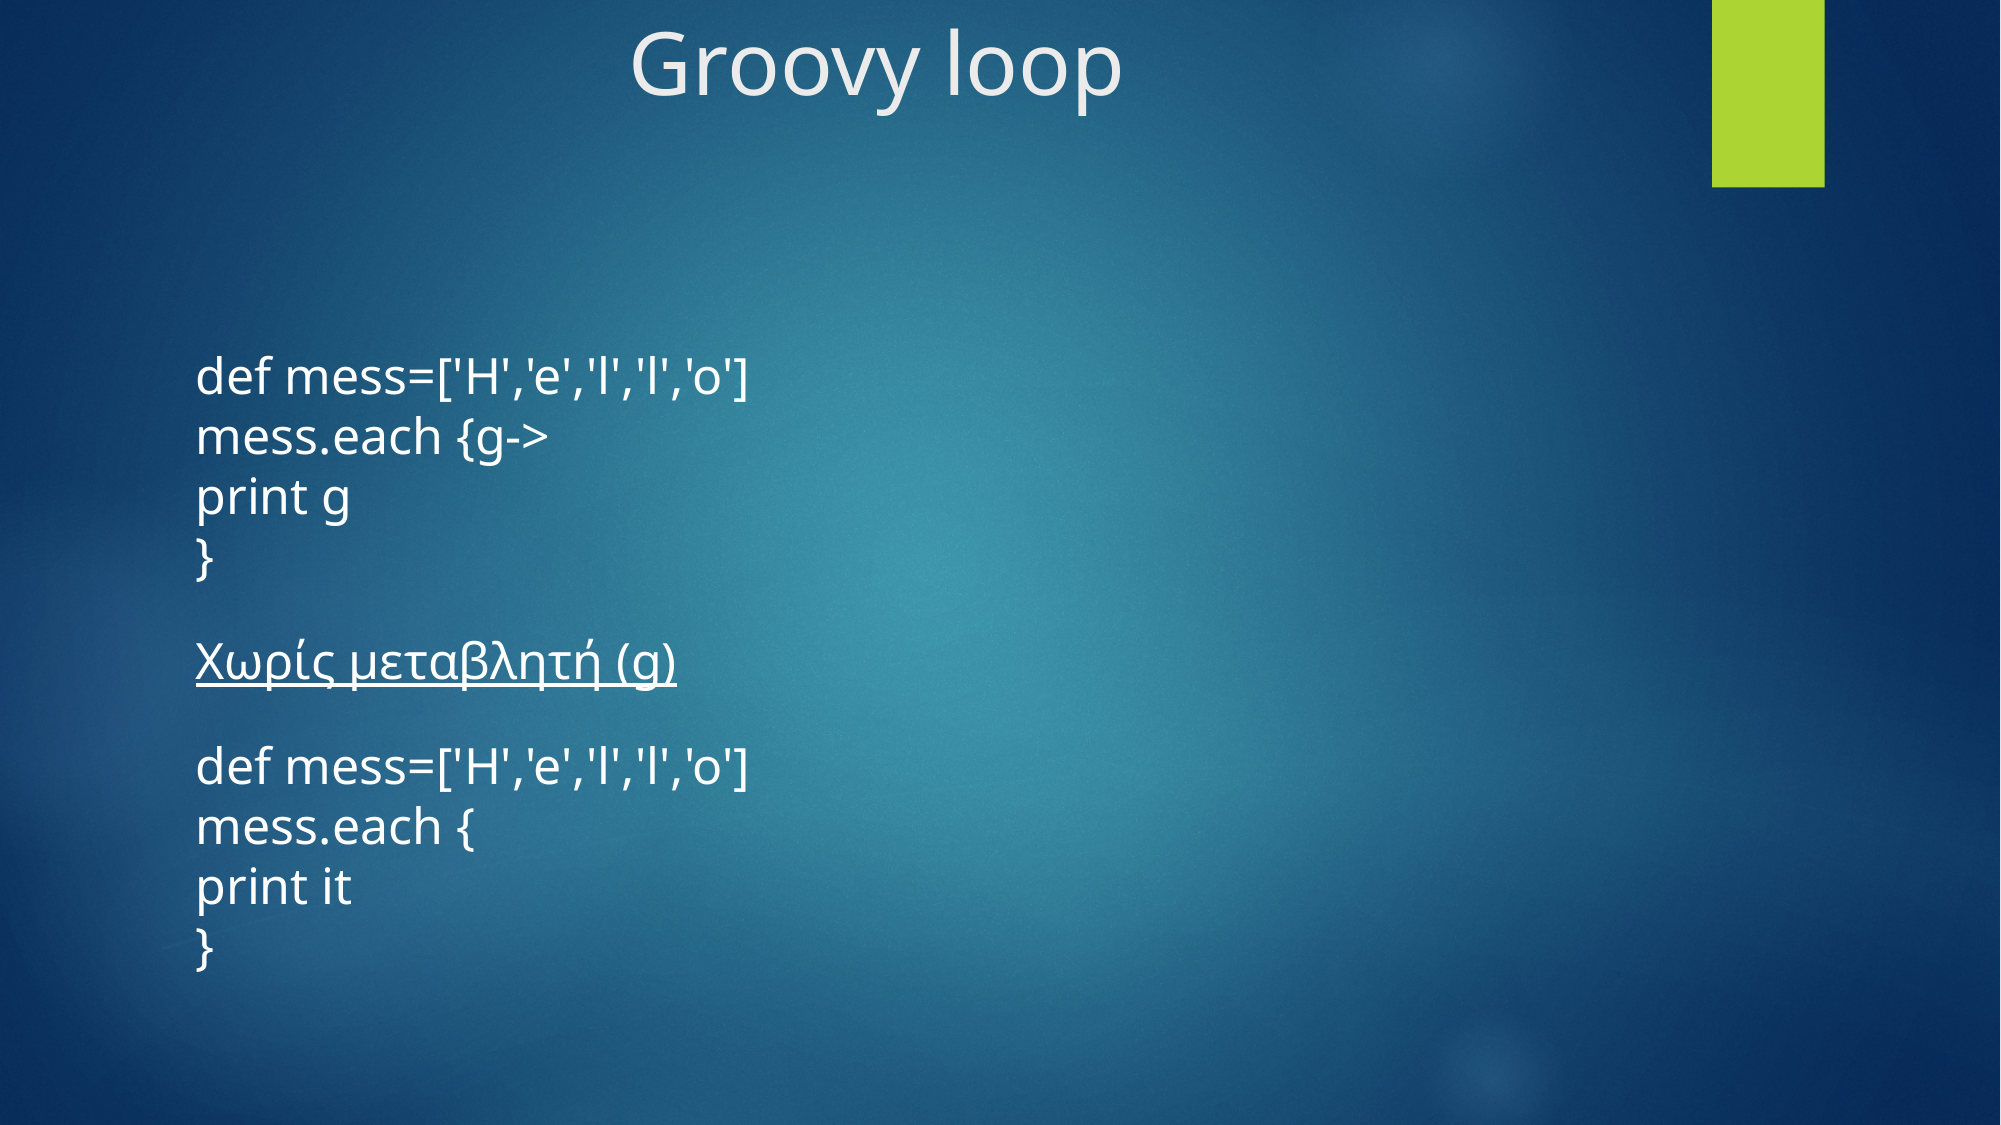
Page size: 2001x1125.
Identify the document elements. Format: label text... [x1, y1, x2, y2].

picture [0, 0, 2001, 1125]
text_box def mess=['H','e','l','l','o'] mess.each {g-> print g } Χωρίς μεταβλητή (g) def mess=['H','e','l','l','o'] mess.each { print it } [180, 336, 1649, 1025]
text_box Groovy loop [106, 0, 1649, 230]
